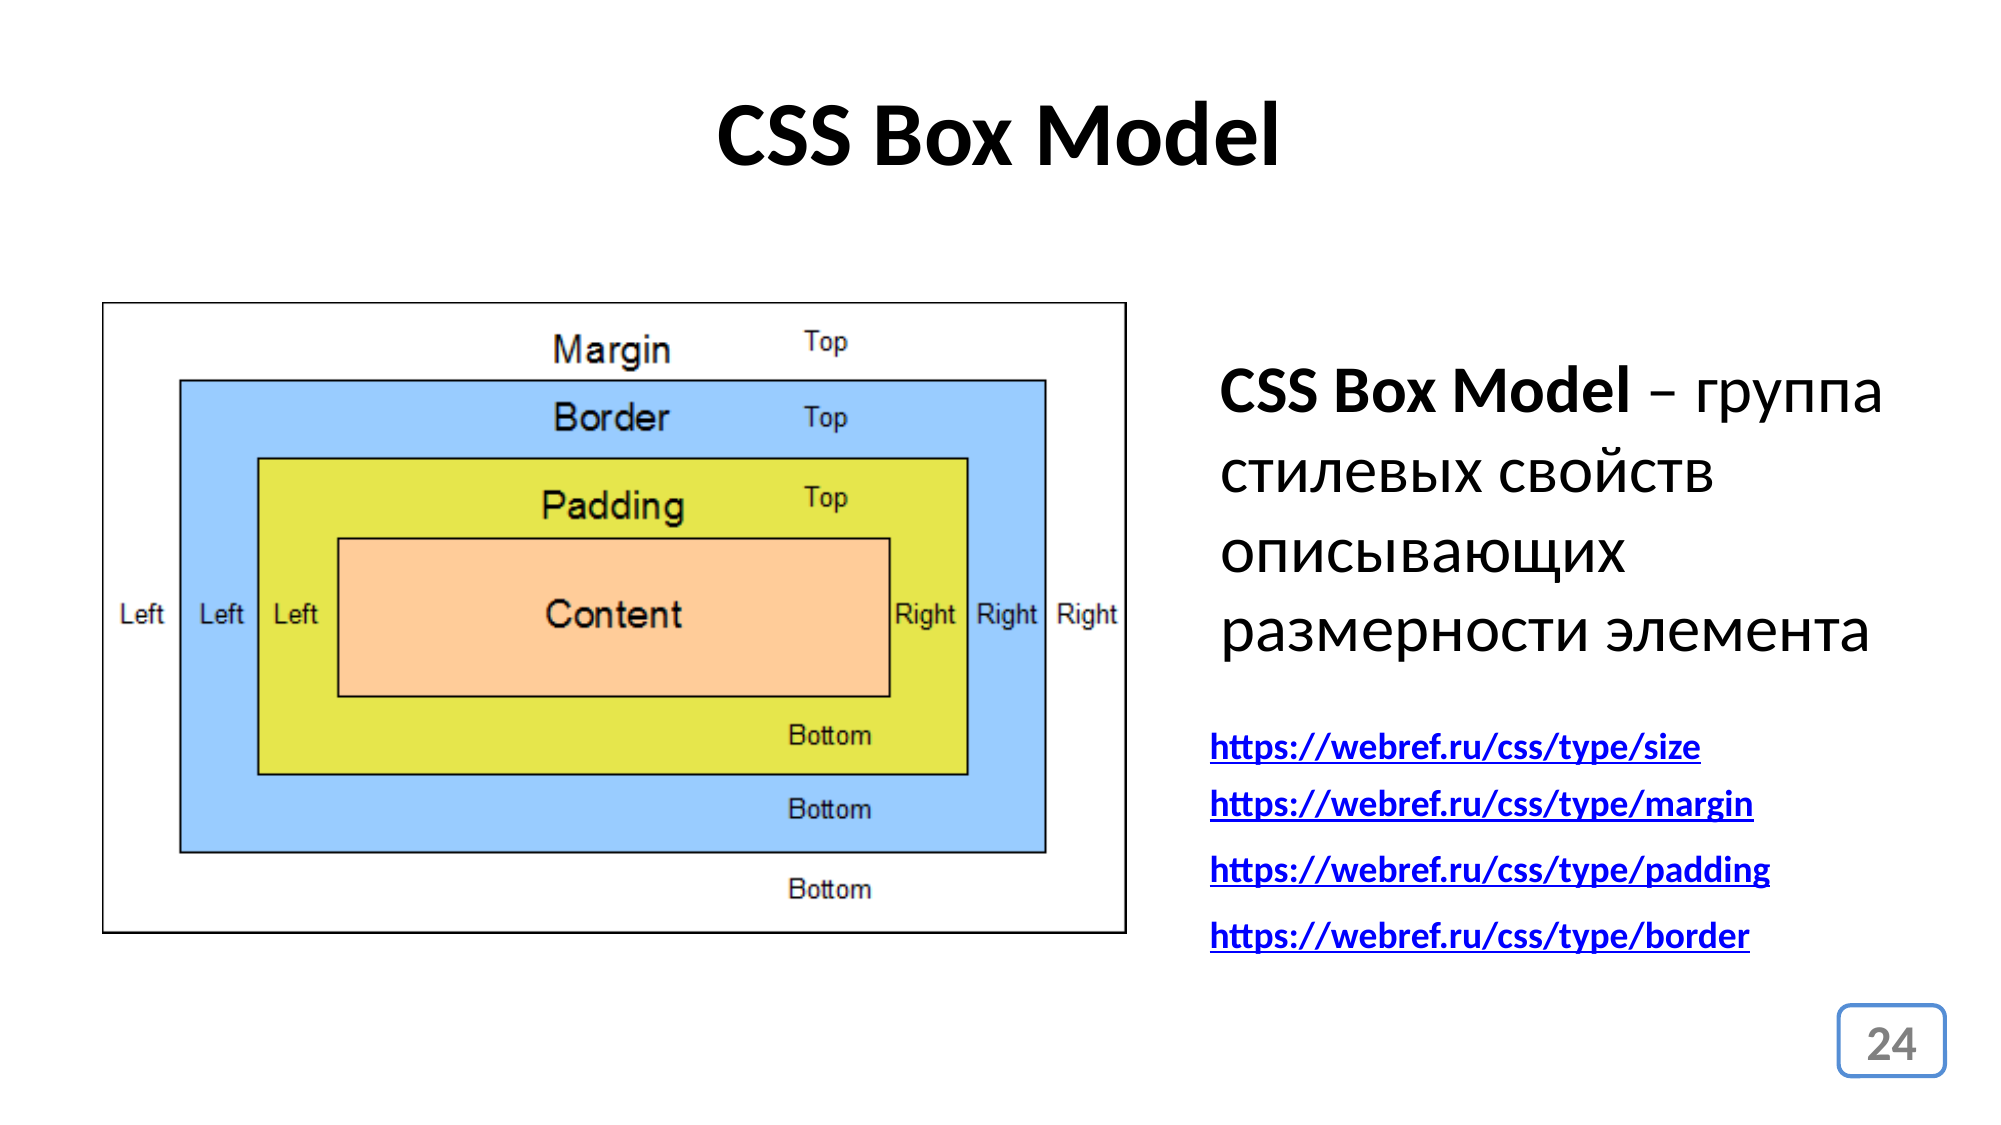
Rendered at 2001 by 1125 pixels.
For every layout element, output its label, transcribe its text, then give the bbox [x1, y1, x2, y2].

picture [102, 301, 1128, 934]
text_box https://webref.ru/css/type/border [1194, 903, 1875, 963]
text_box https://webref.ru/css/type/size [1194, 714, 1812, 772]
text_box CSS Box Model [0, 66, 2000, 191]
text_box https://webref.ru/css/type/padding [1194, 837, 1875, 898]
text_box 24 [1836, 1003, 1948, 1079]
text_box CSS Box Model – группа стилевых свойств описывающих размерности элемента [1206, 338, 1981, 673]
text_box https://webref.ru/css/type/margin [1194, 772, 1875, 832]
